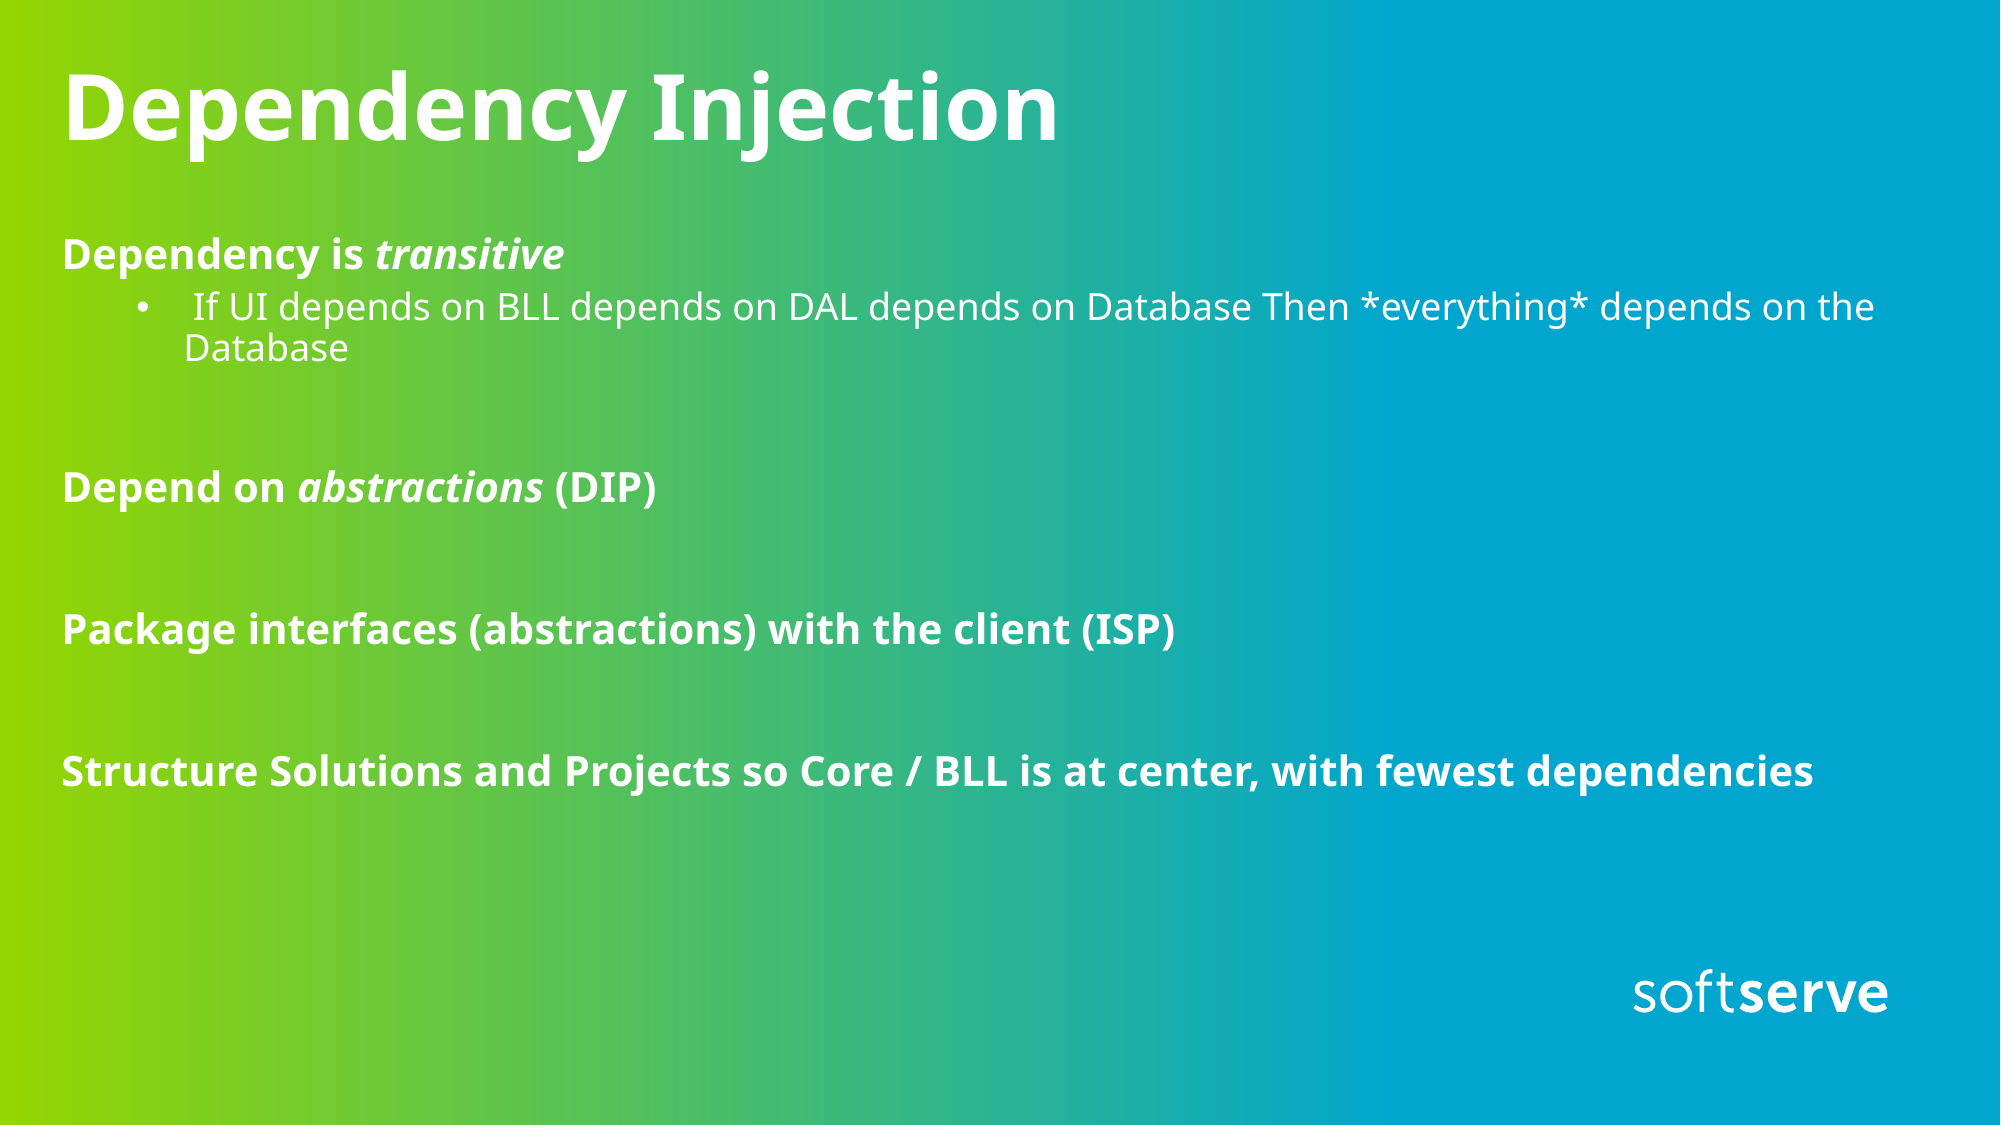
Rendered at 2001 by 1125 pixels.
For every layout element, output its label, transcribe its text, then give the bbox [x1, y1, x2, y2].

list Dependency is transitive If UI depends on BLL depends on DAL depends on Database Then *everything* depends on the Database Depend on abstractions (DIP) Package interfaces (abstractions) with the client (ISP) Structure Solutions and Projects so Core / BLL is at center, with fewest dependencies [61, 220, 1941, 1021]
title Dependency Injection [61, 53, 1837, 166]
